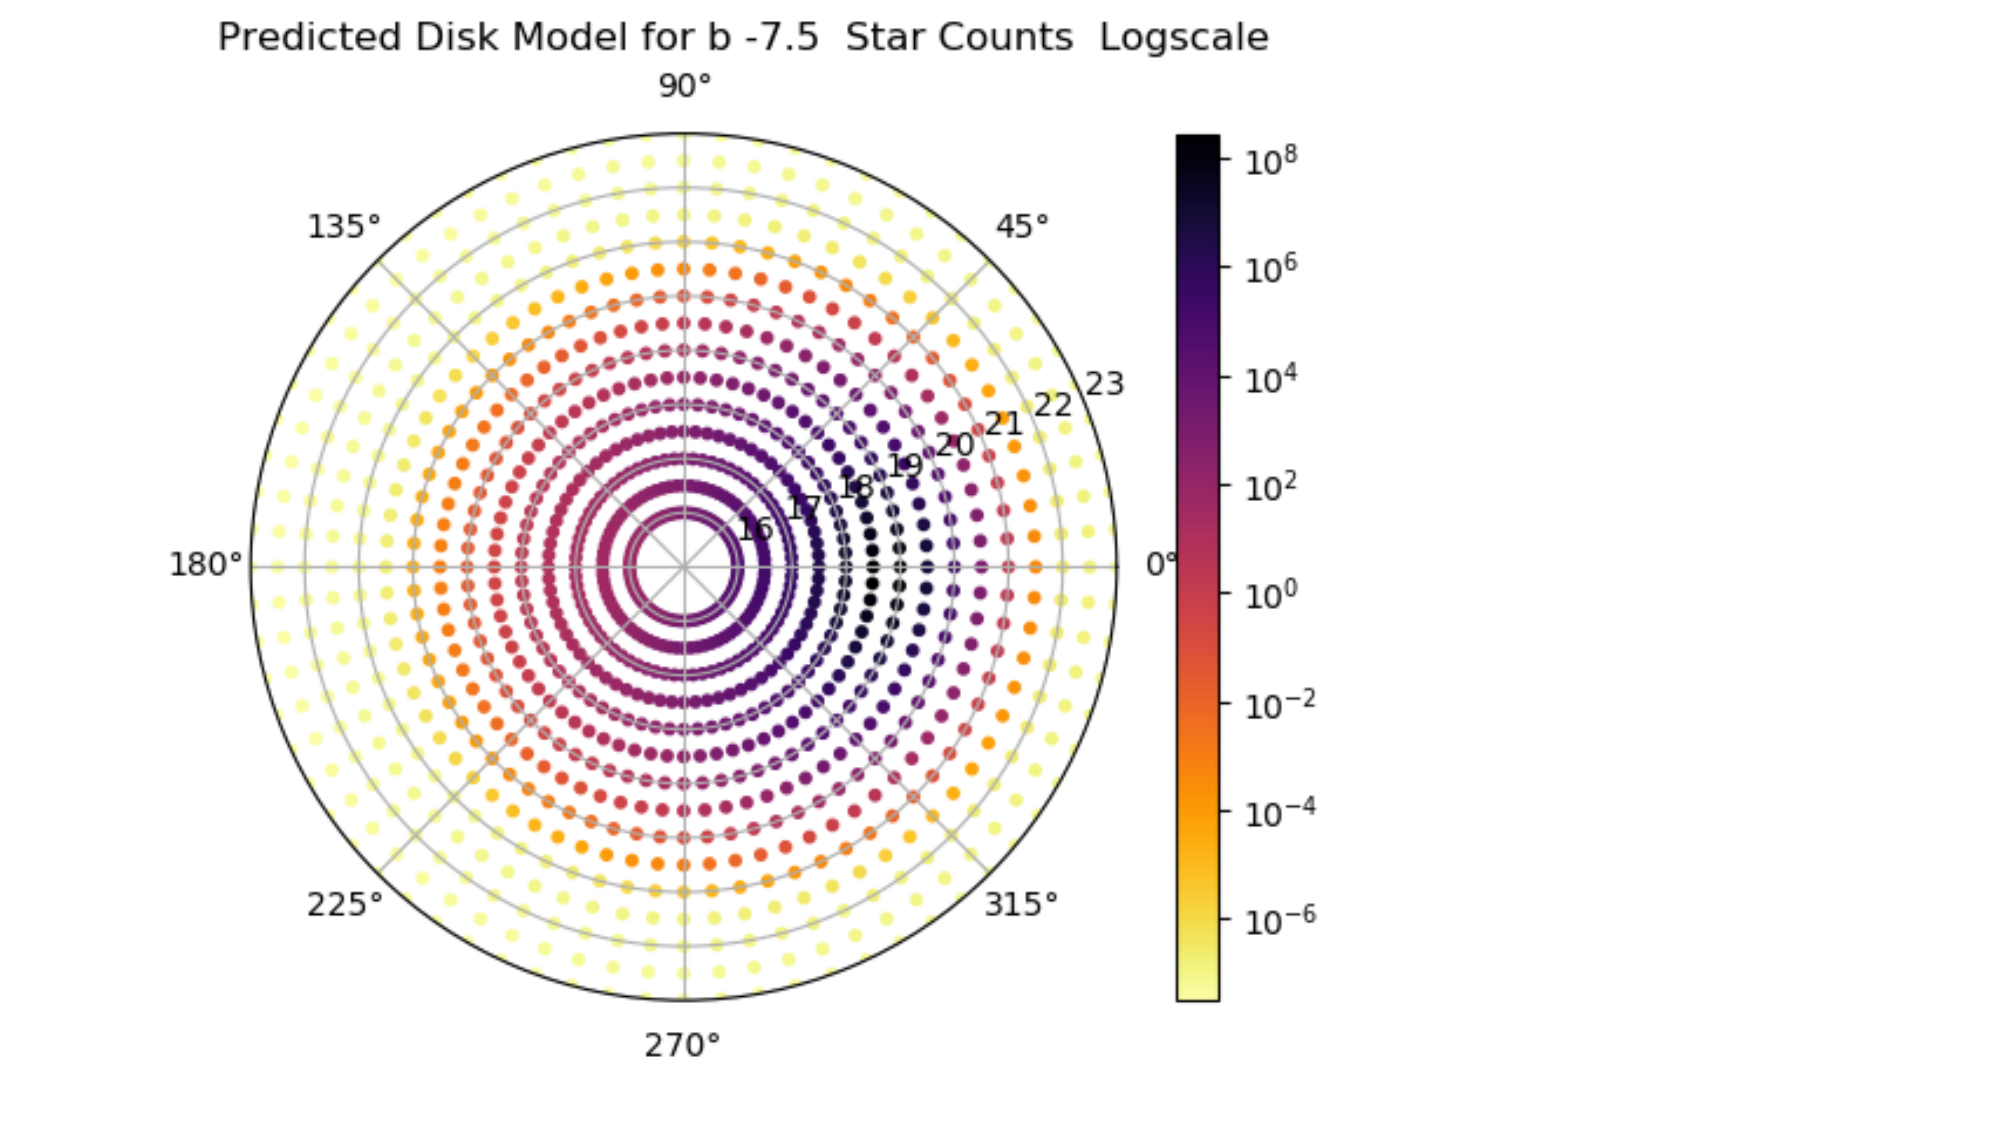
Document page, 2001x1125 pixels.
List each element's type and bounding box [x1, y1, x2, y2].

picture [0, 0, 1500, 1125]
